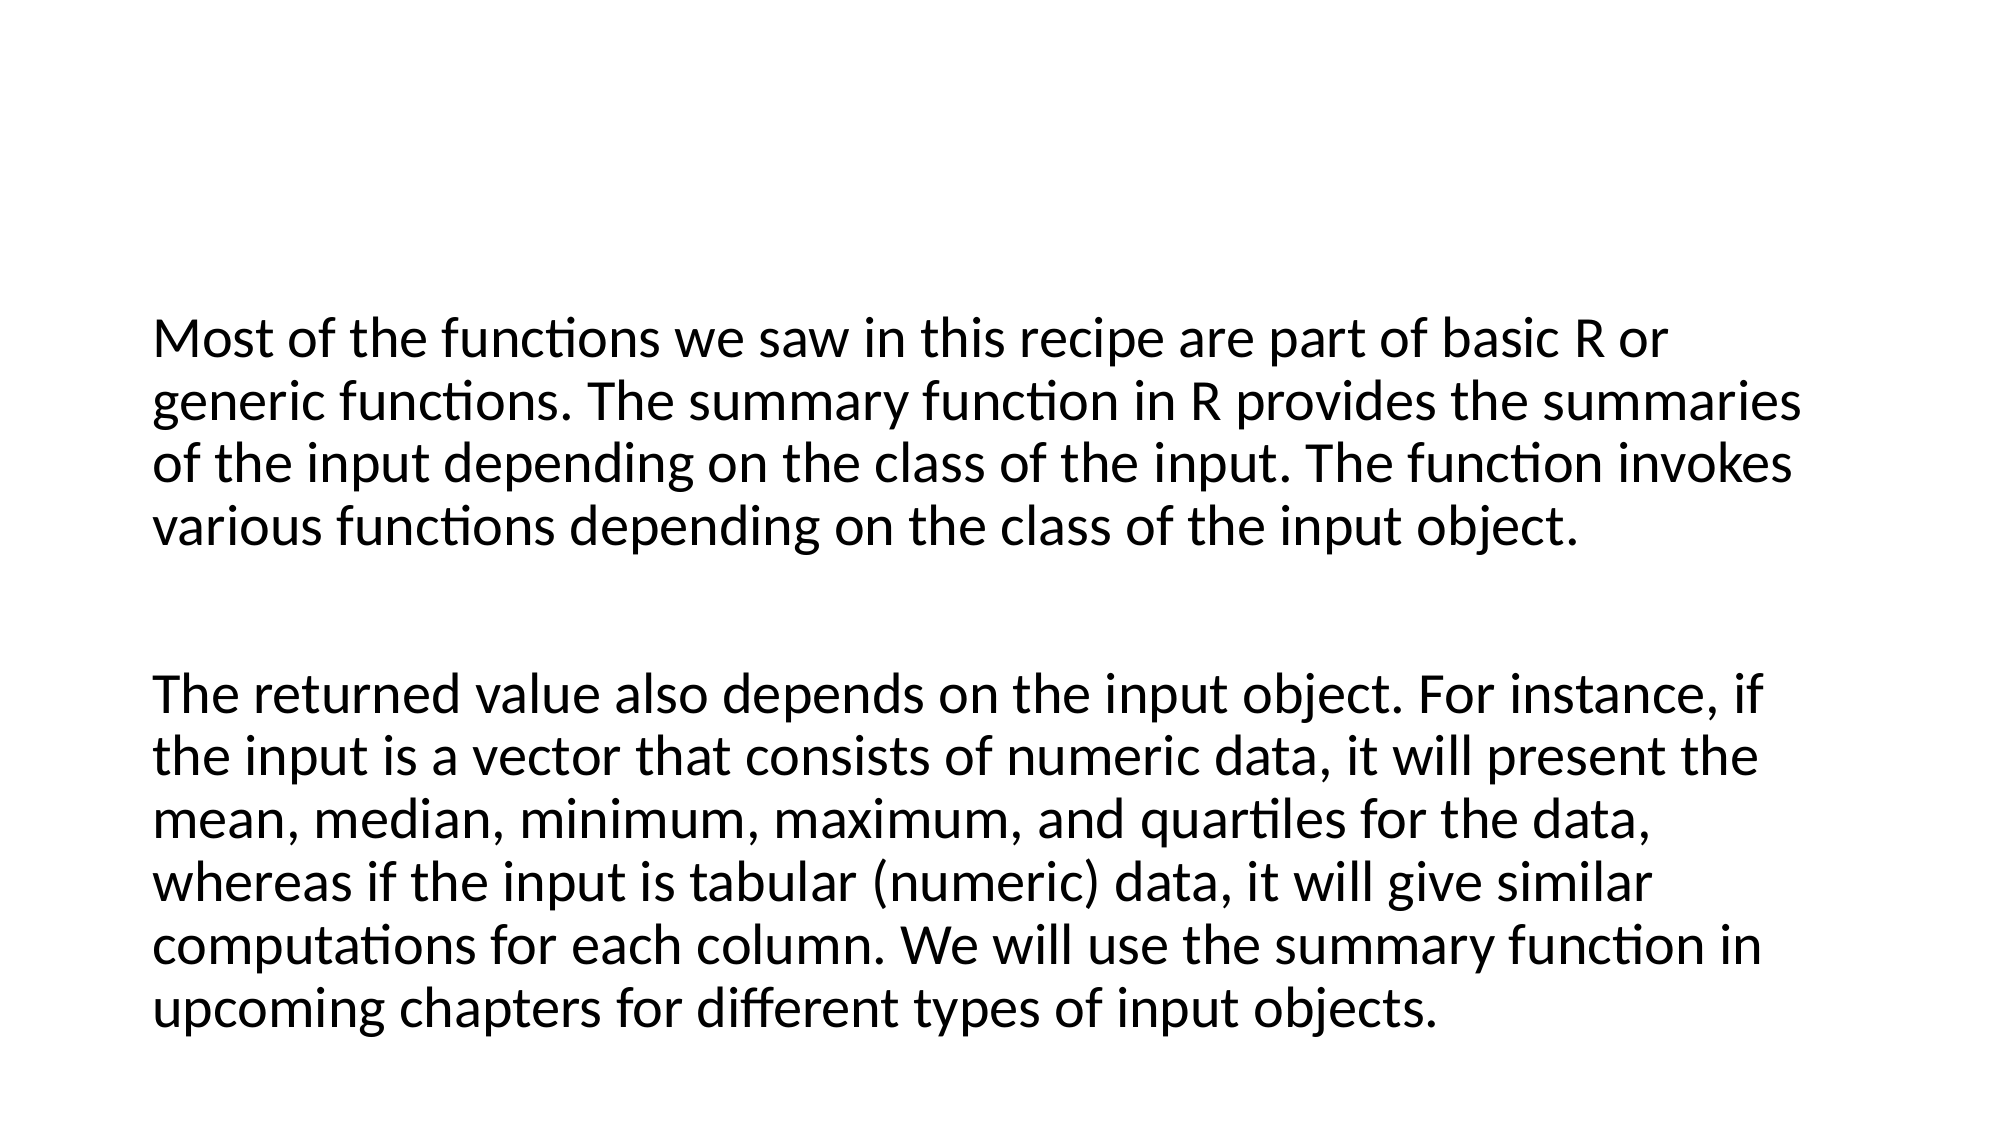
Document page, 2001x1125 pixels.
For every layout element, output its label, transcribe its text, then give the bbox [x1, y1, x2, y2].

list Most of the functions we saw in this recipe are part of basic R or generic functions. The summary function in R provides the summaries of the input depending on the class of the input. The function invokes various functions depending on the class of the input object. The returned value also depends on the input object. For instance, if the input is a vector that consists of numeric data, it will present the mean, median, minimum, maximum, and quartiles for the data, whereas if the input is tabular (numeric) data, it will give similar computations for each column. We will use the summary function in upcoming chapters for different types of input objects. [137, 299, 1863, 1088]
